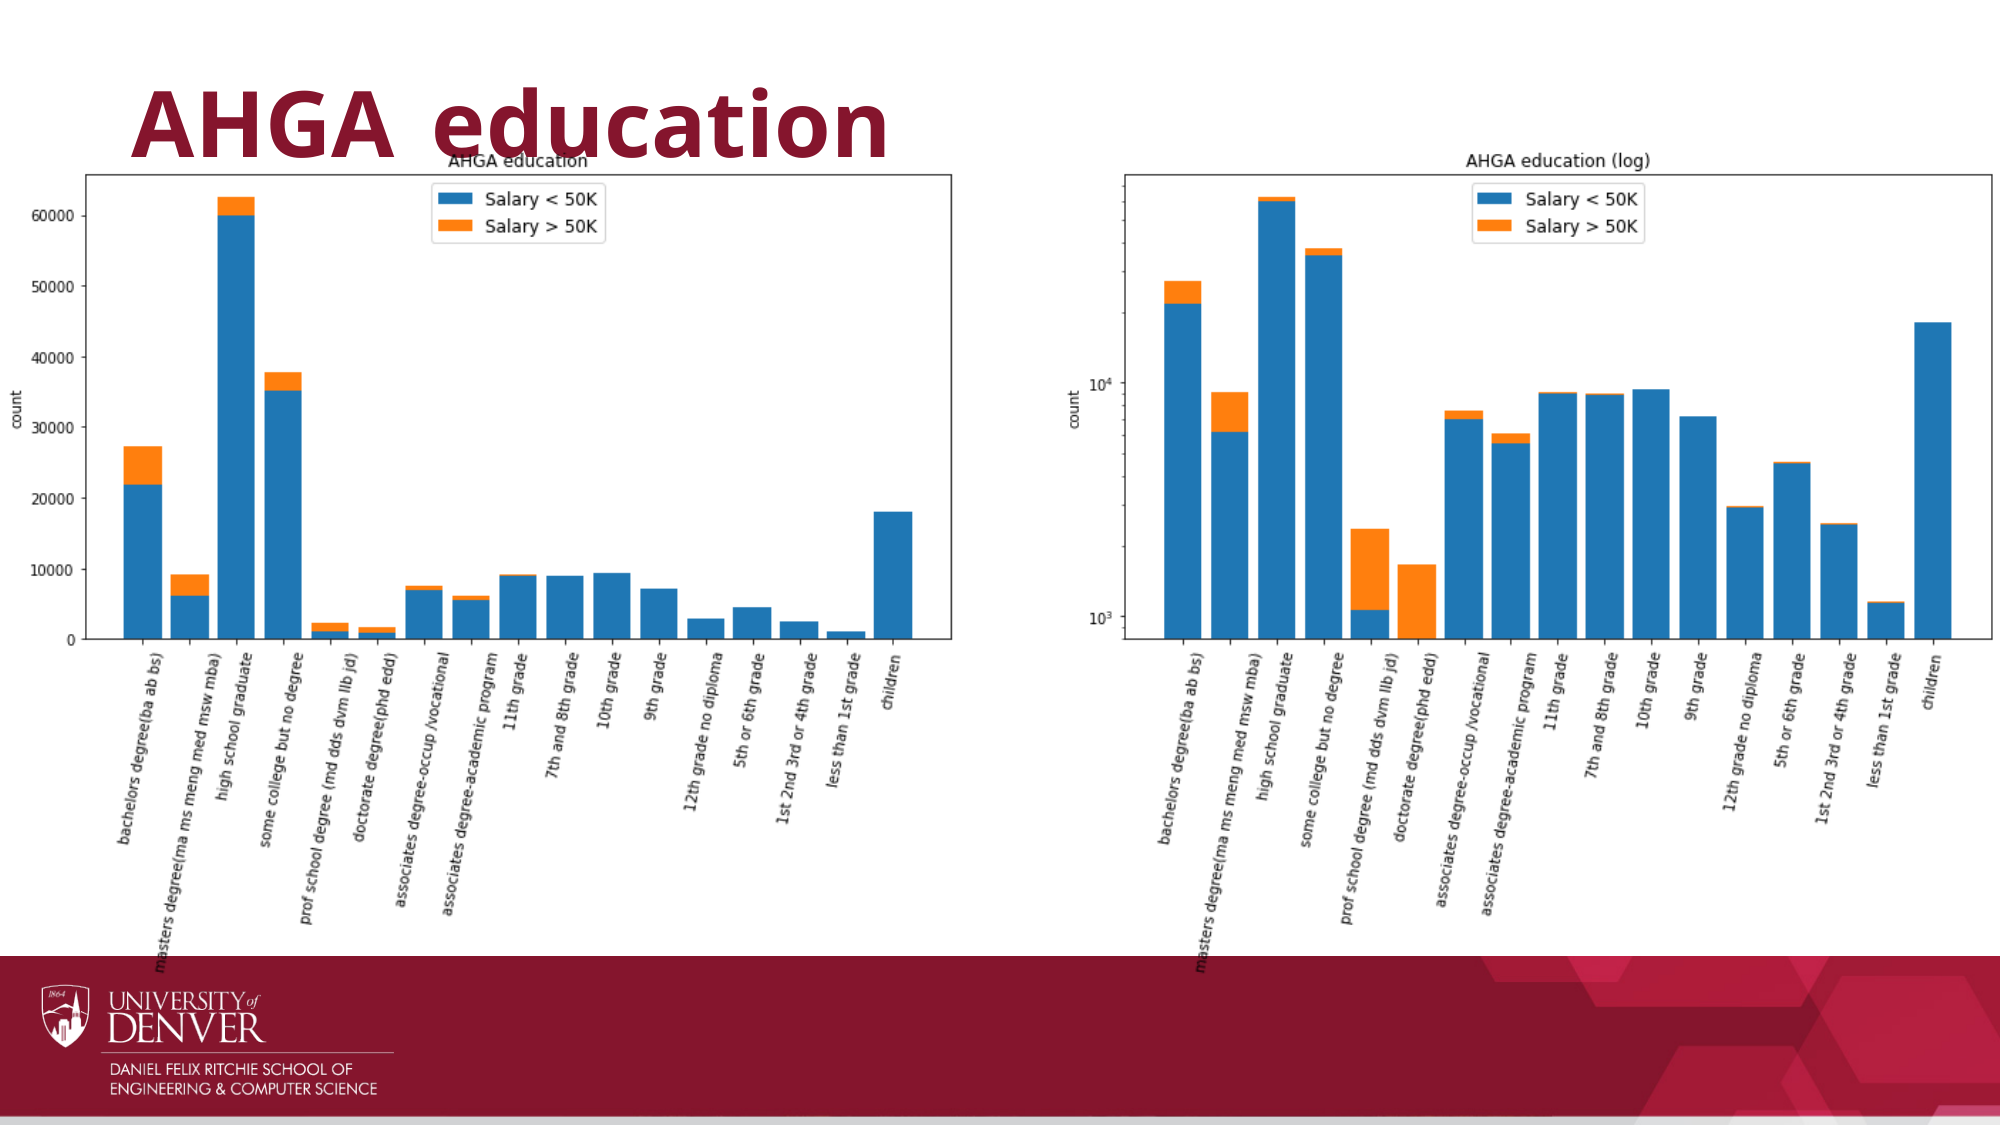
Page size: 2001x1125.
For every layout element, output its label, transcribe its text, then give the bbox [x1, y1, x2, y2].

title AHGA education [116, 44, 1862, 143]
picture [0, 143, 2000, 1125]
